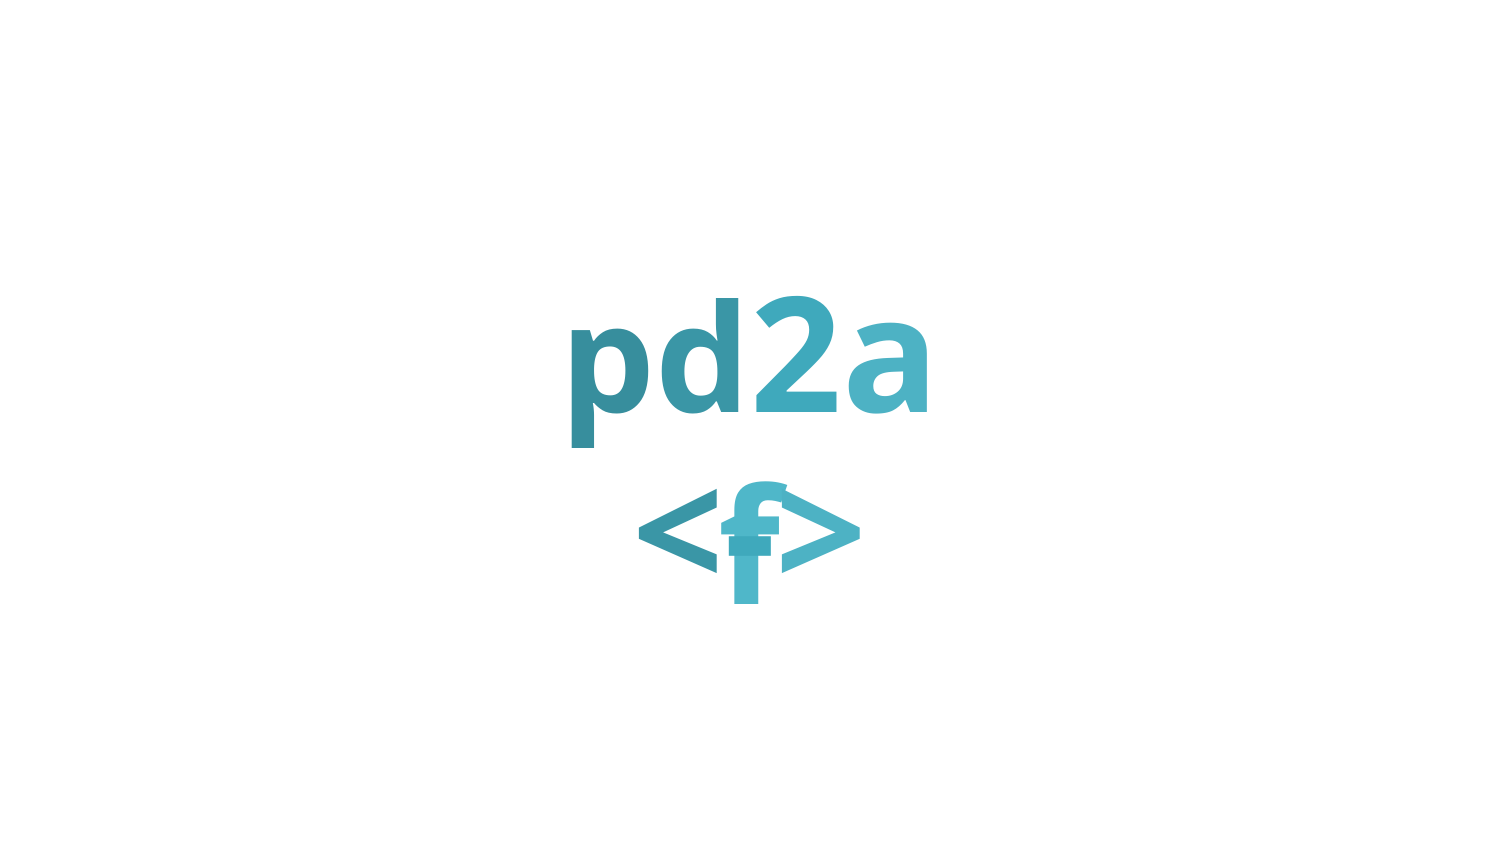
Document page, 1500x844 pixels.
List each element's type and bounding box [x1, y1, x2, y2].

text_box [527, 244, 973, 632]
